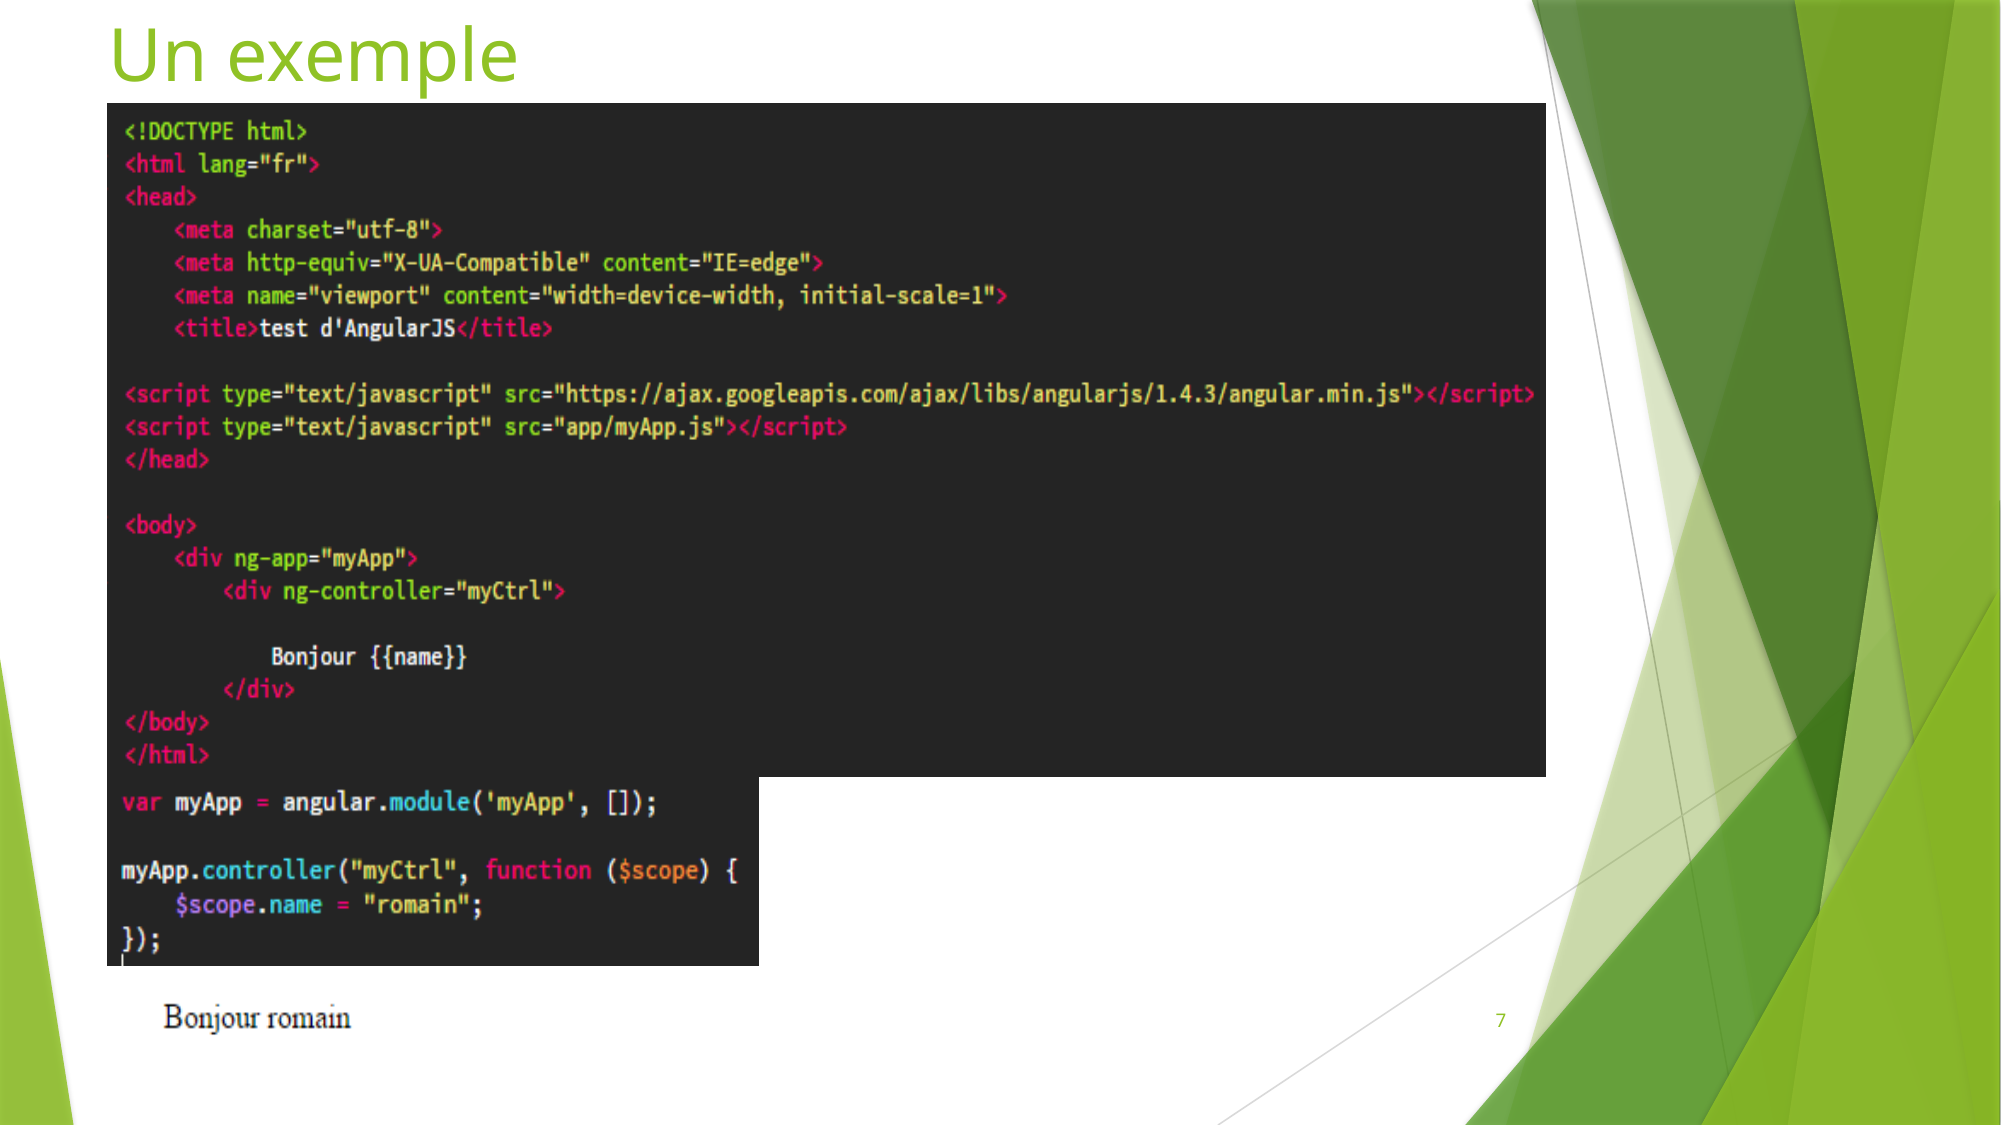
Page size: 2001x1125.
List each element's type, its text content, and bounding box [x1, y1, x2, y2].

picture [159, 980, 367, 1061]
title Un exemple [93, 0, 1504, 104]
slide_number 7 [1409, 991, 1522, 1051]
picture [106, 103, 1546, 967]
